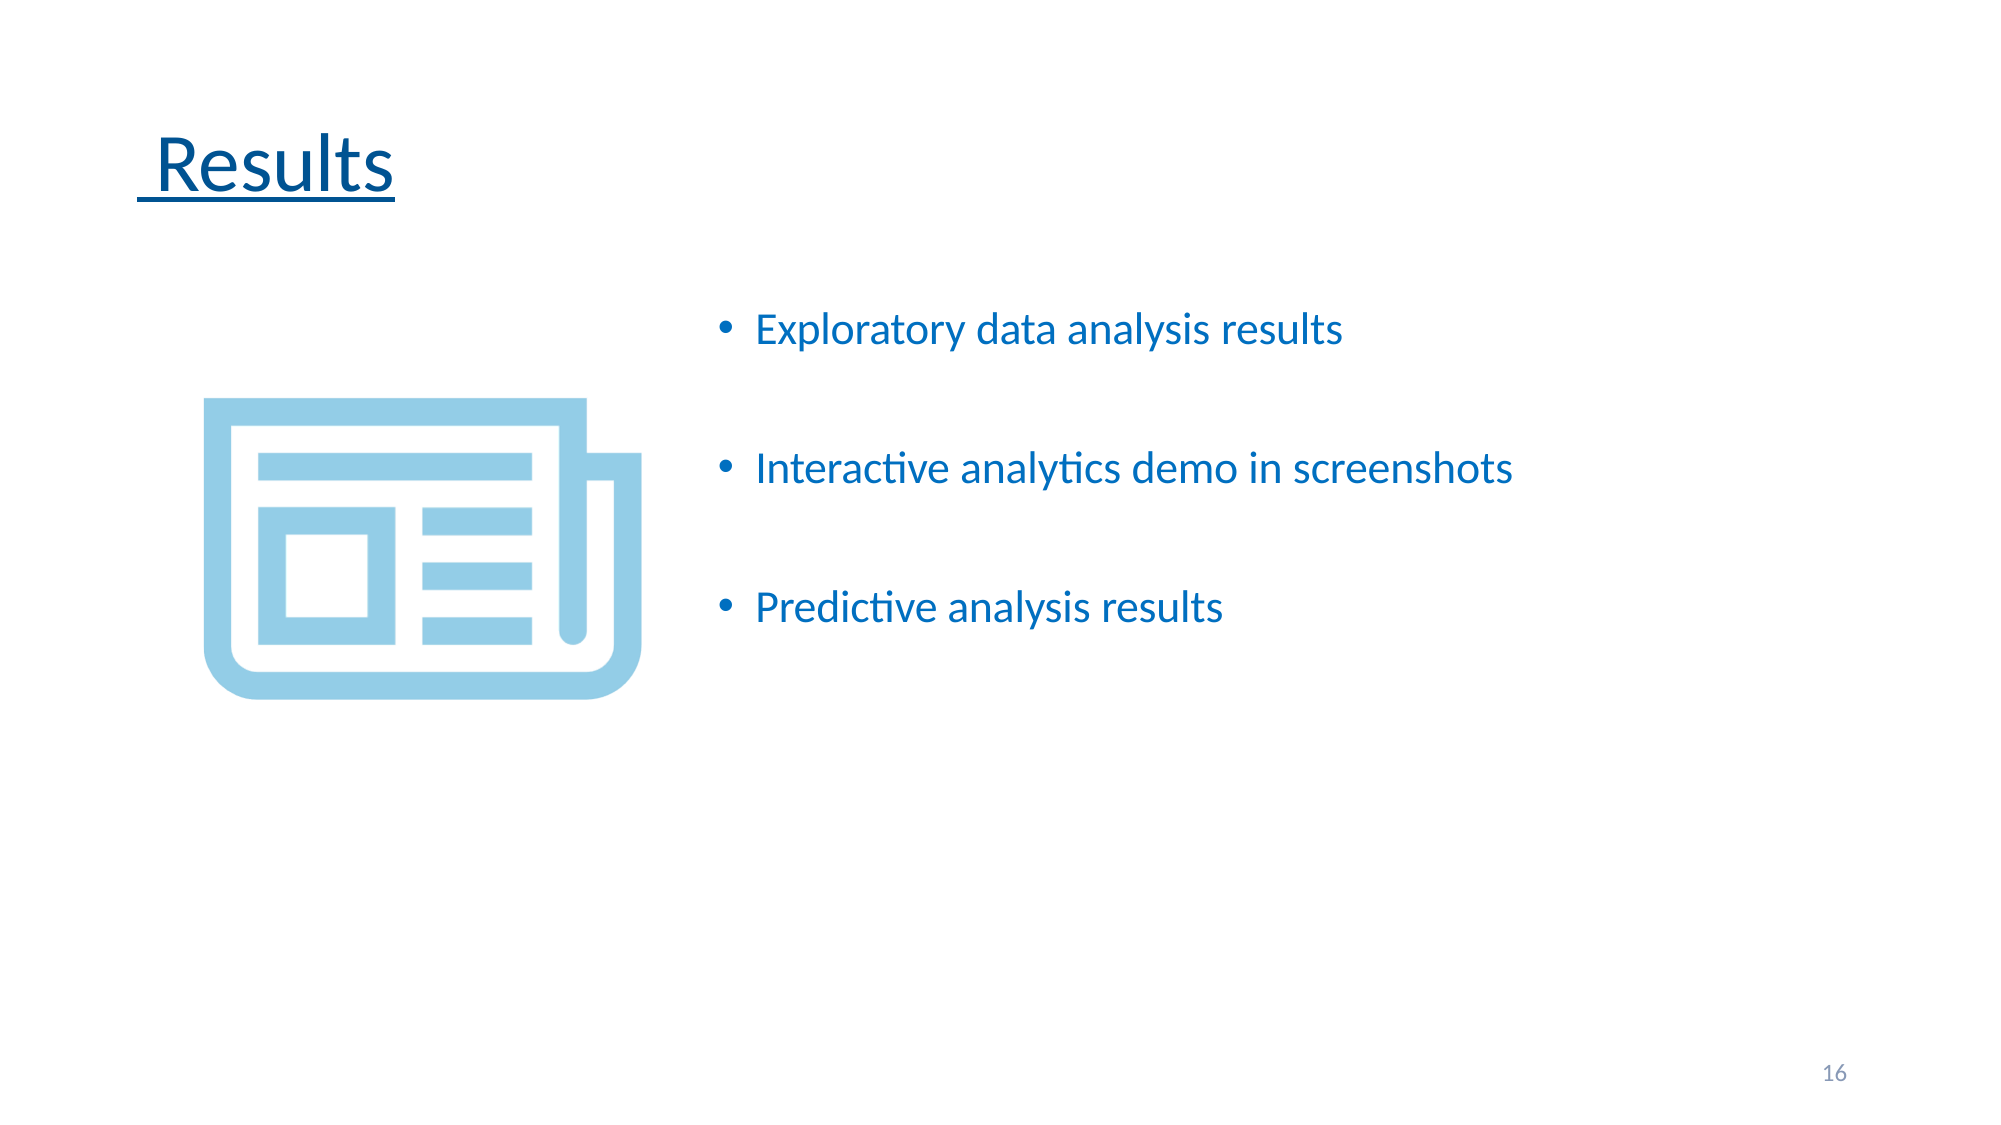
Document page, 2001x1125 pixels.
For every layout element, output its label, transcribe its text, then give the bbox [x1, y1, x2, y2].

slide_number 16 [1815, 1060, 1854, 1125]
text_box [203, 397, 643, 700]
text_box Exploratory data analysis results Interactive analytics demo in screenshots Predictive analysis results [715, 296, 1523, 633]
title Results [134, 14, 1866, 297]
